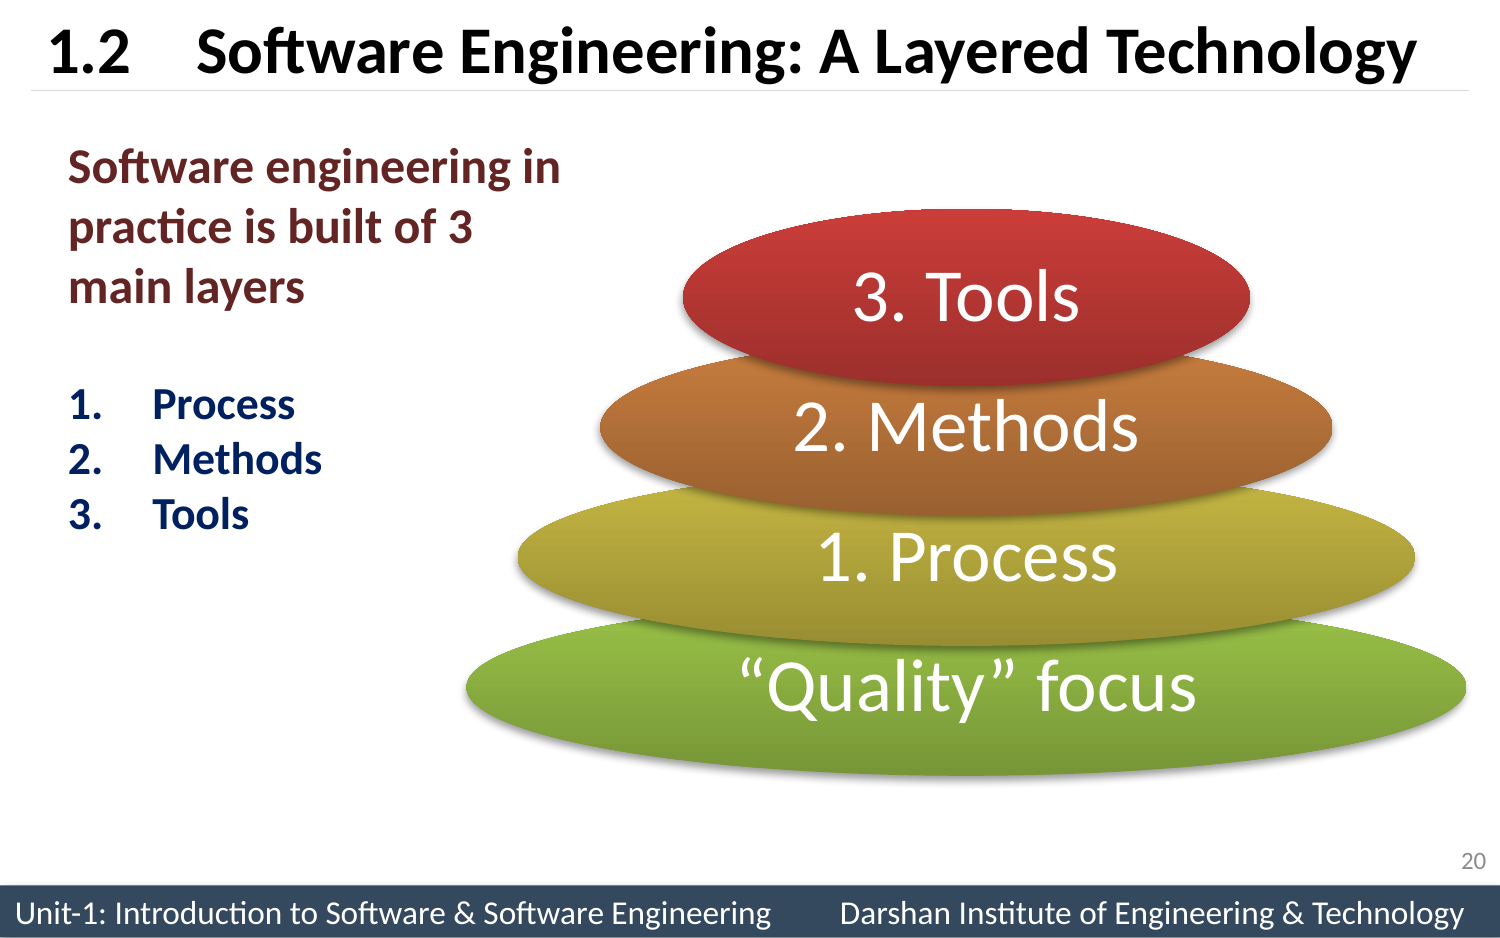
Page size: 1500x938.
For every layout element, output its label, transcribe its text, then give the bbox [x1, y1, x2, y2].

text_box Software engineering in practice is built of 3 main layers Process Methods Tools [53, 126, 585, 546]
text_box 3. Tools [683, 208, 1251, 387]
text_box 2. Methods [600, 359, 1333, 516]
text_box “Quality” focus [466, 624, 1467, 776]
text_box 1. Process [517, 490, 1416, 646]
title 1.2 Software Engineering: A Layered Technology [31, 0, 1469, 103]
slide_number 20 [1151, 834, 1500, 885]
